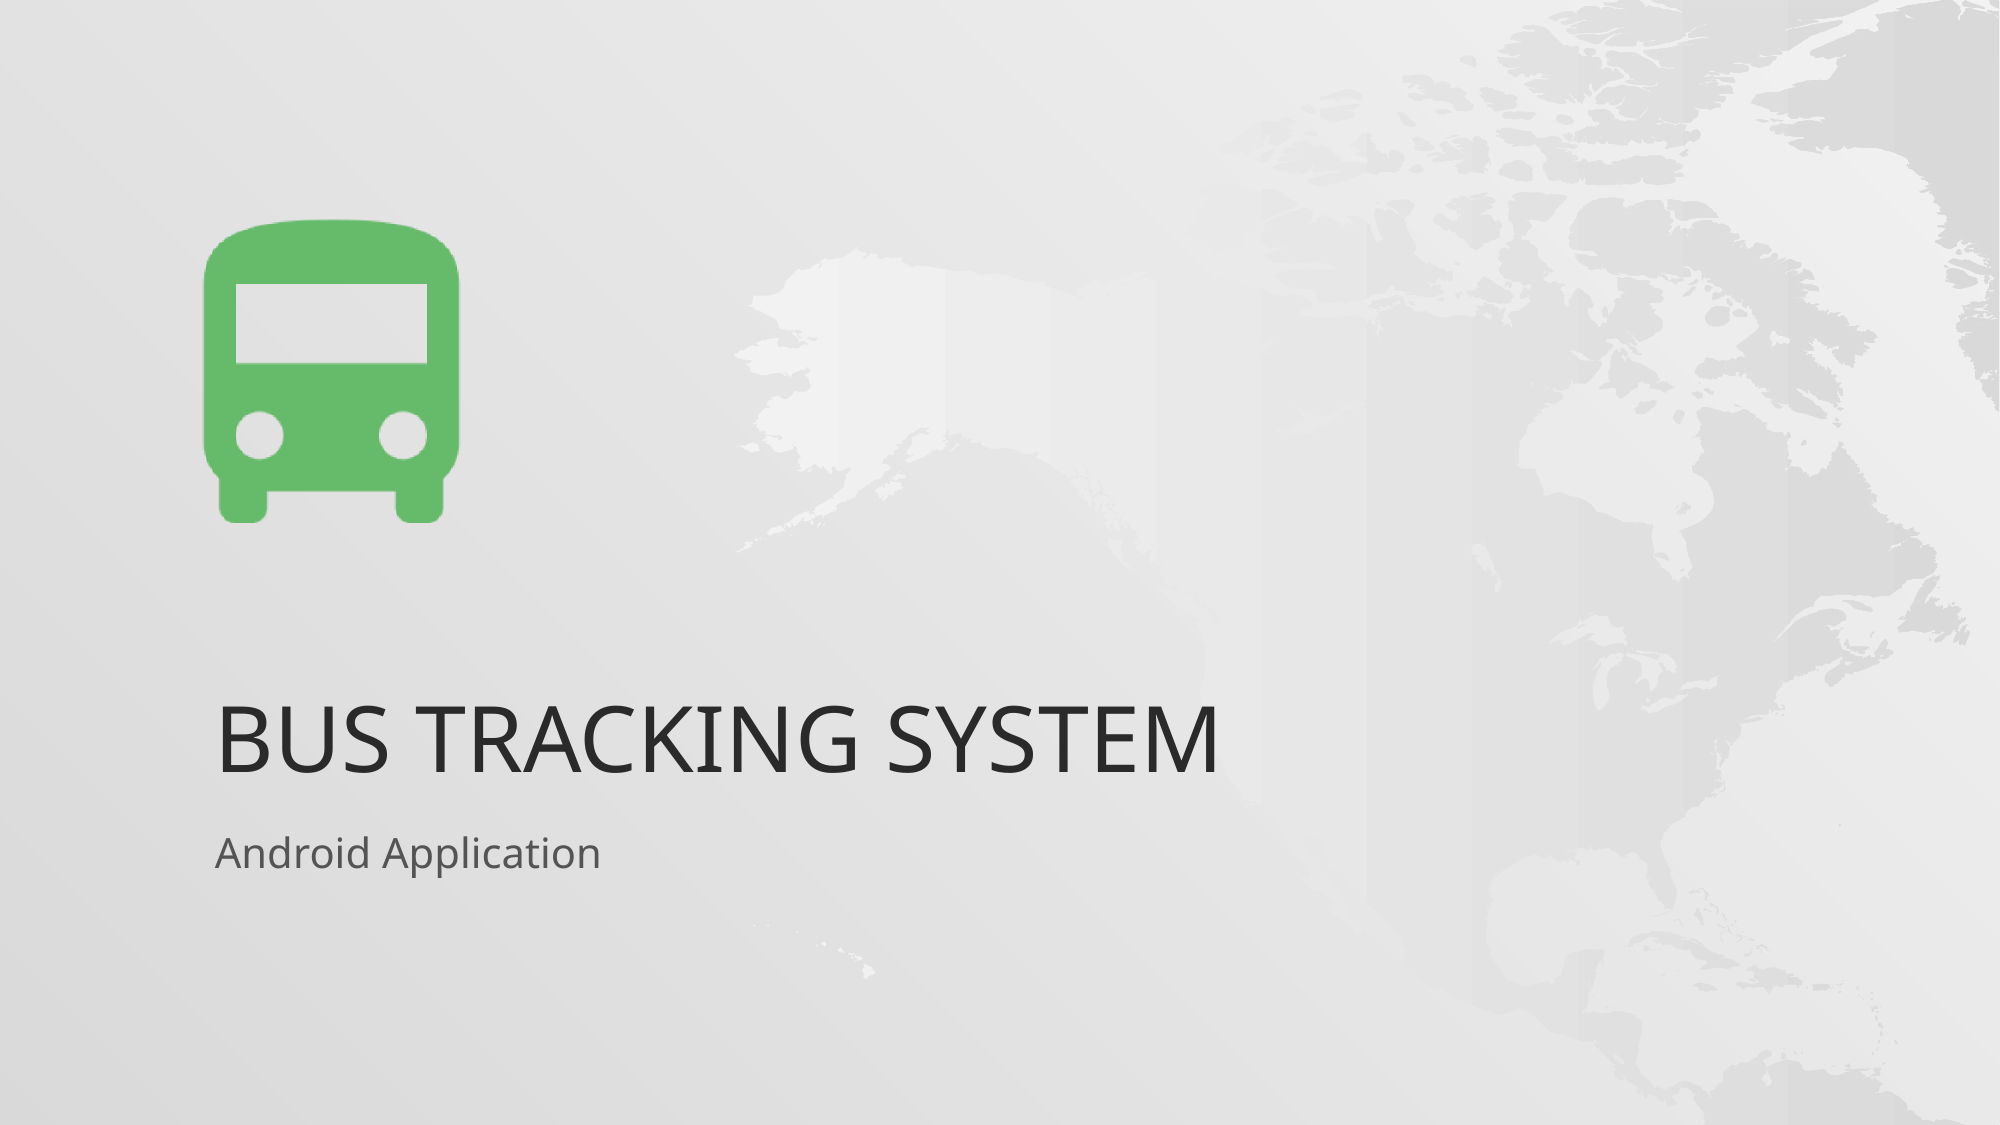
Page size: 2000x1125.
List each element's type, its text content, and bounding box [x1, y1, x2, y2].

picture [112, 160, 550, 598]
title Bus Tracking System [199, 299, 1800, 800]
subtitle Android Application [199, 825, 1488, 1013]
